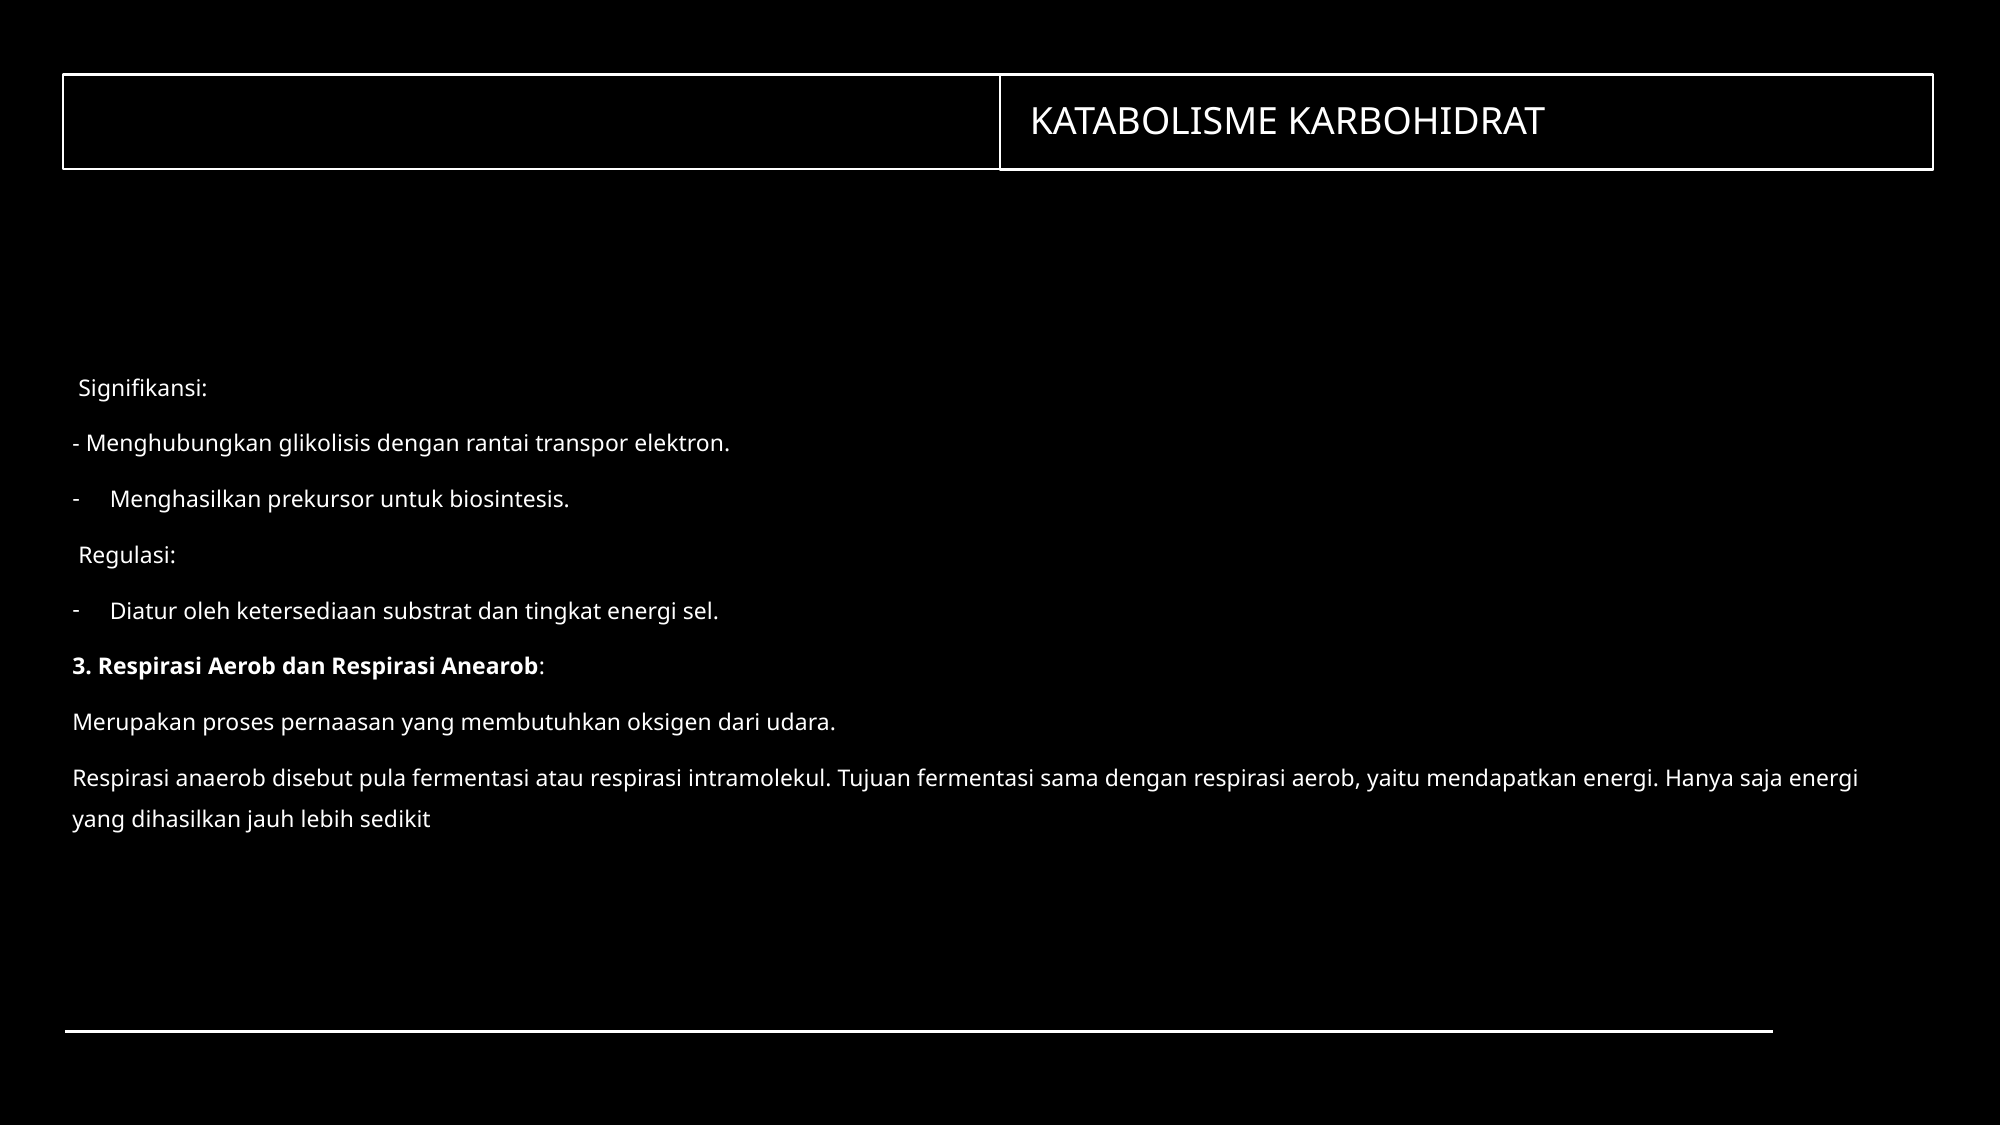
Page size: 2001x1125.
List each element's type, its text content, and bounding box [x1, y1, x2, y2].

list Signifikansi: - Menghubungkan glikolisis dengan rantai transpor elektron. Menghasilkan prekursor untuk biosintesis. Regulasi: Diatur oleh ketersediaan substrat dan tingkat energi sel. 3. Respirasi Aerob dan Respirasi Anearob: Merupakan proses pernaasan yang membutuhkan oksigen dari udara. Respirasi anaerob disebut pula fermentasi atau respirasi intramolekul. Tujuan fermentasi sama dengan respirasi aerob, yaitu mendapatkan energi. Hanya saja energi yang dihasilkan jauh lebih sedikit [57, 186, 1934, 1006]
title Katabolisme Karbohidrat [999, 74, 1934, 171]
